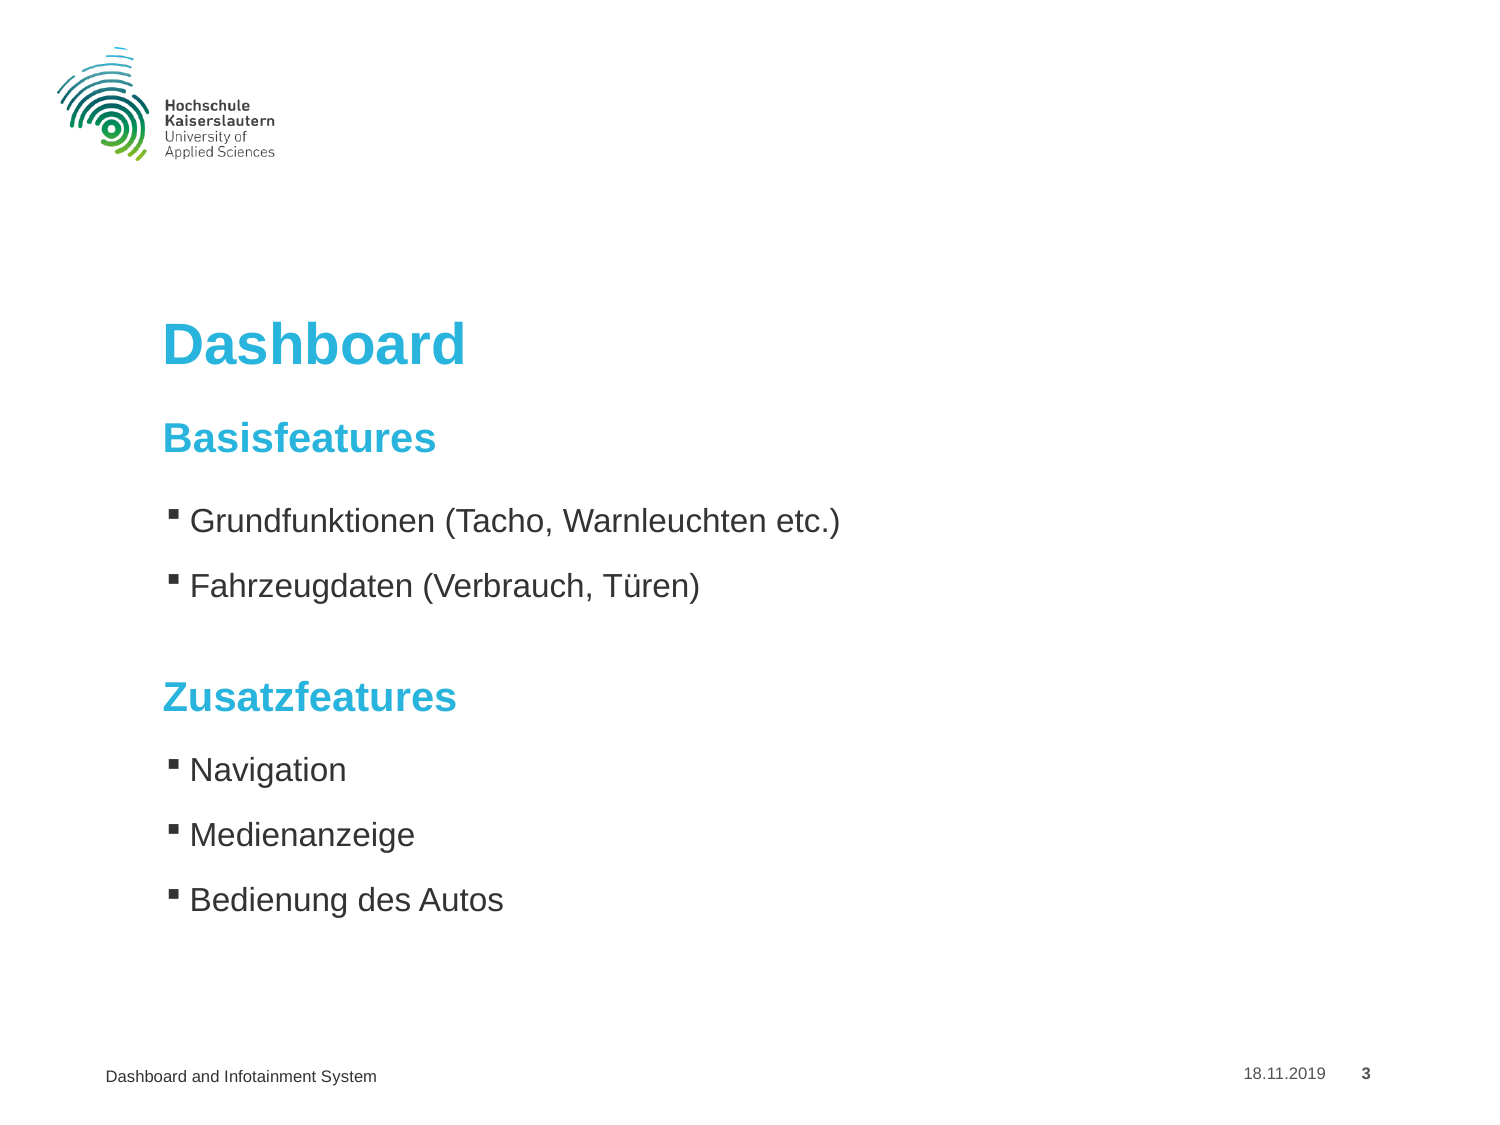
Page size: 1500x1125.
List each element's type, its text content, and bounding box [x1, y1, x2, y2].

text_box Navigation Medienanzeige Bedienung des Autos [151, 742, 1251, 1016]
picture [57, 47, 275, 161]
list Grundfunktionen (Tacho, Warnleuchten etc.) Fahrzeugdaten (Verbrauch, Türen) [151, 493, 1251, 644]
text_box Zusatzfeatures [147, 660, 1250, 729]
text_box Dashboard [147, 216, 1250, 385]
title Basisfeatures [147, 402, 1250, 470]
